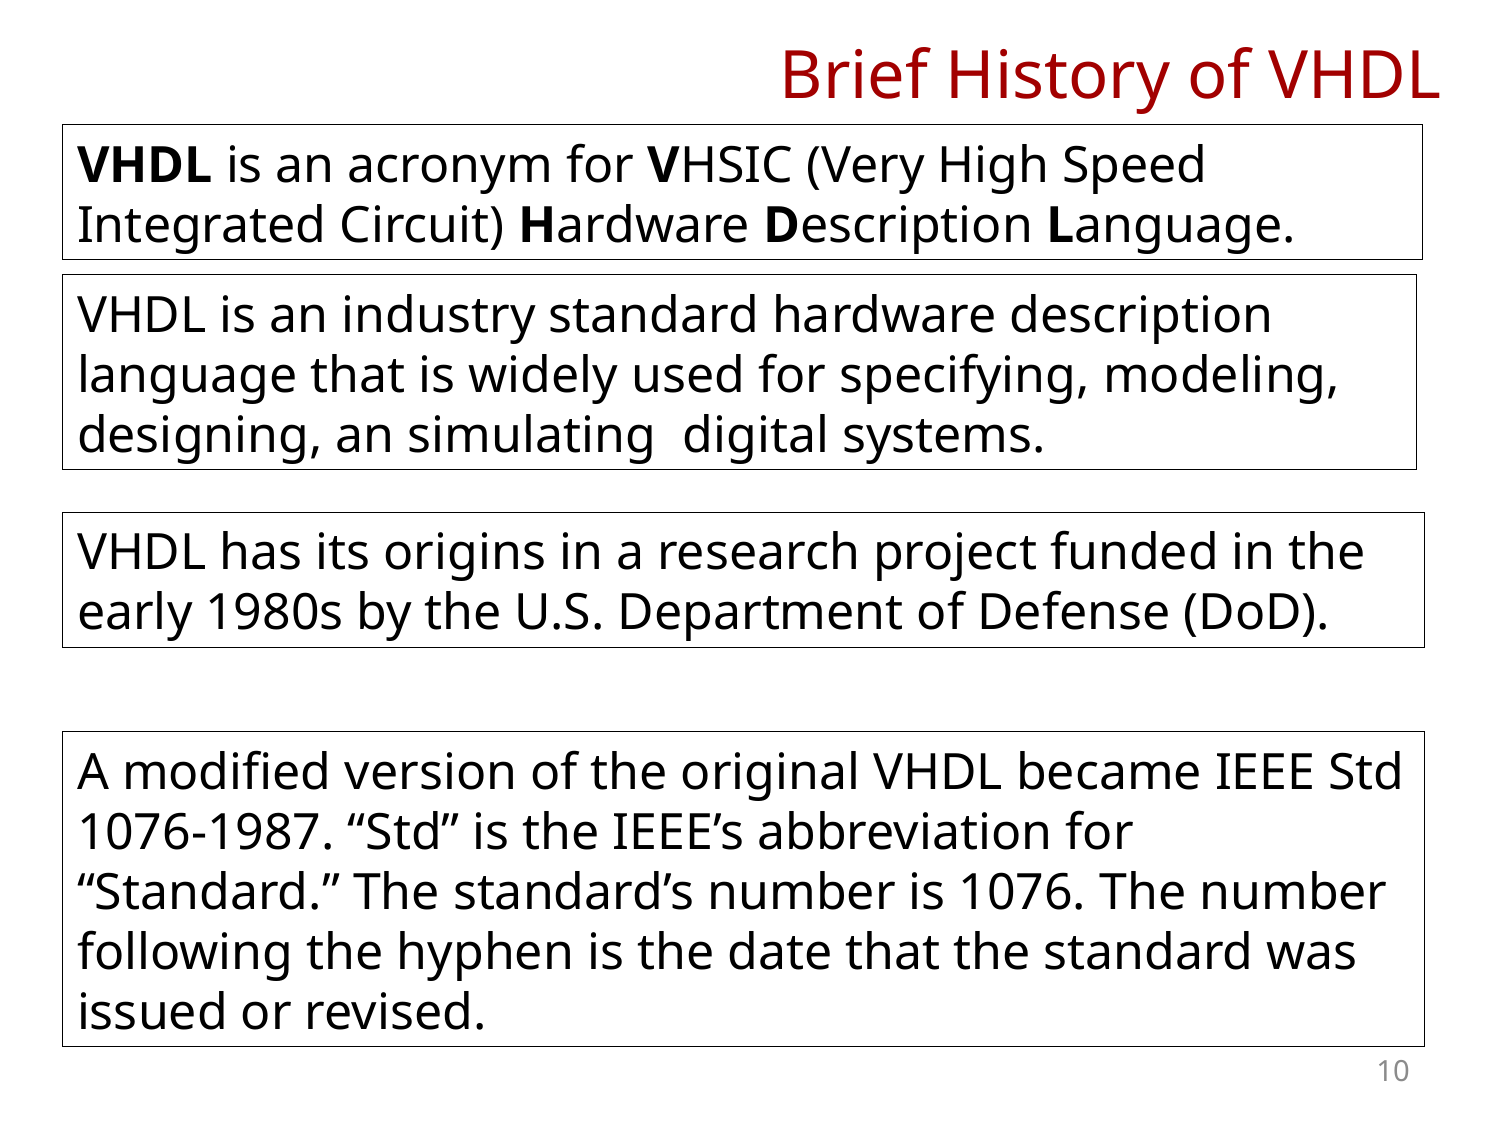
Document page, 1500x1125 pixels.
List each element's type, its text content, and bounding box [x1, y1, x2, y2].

text_box VHDL has its origins in a research project funded in the early 1980s by the U.S. Department of Defense (DoD). [62, 512, 1425, 648]
slide_number 10 [1074, 1047, 1425, 1103]
title Brief History of VHDL [96, 19, 1457, 125]
text_box VHDL is an industry standard hardware description language that is widely used for specifying, modeling, designing, an simulating digital systems. [62, 274, 1417, 470]
text_box VHDL is an acronym for VHSIC (Very High Speed Integrated Circuit) Hardware Description Language. [62, 124, 1423, 260]
text_box A modified version of the original VHDL became IEEE Std 1076-1987. “Std” is the IEEE’s abbreviation for “Standard.” The standard’s number is 1076. The number following the hyphen is the date that the standard was issued or revised. [62, 731, 1425, 1047]
